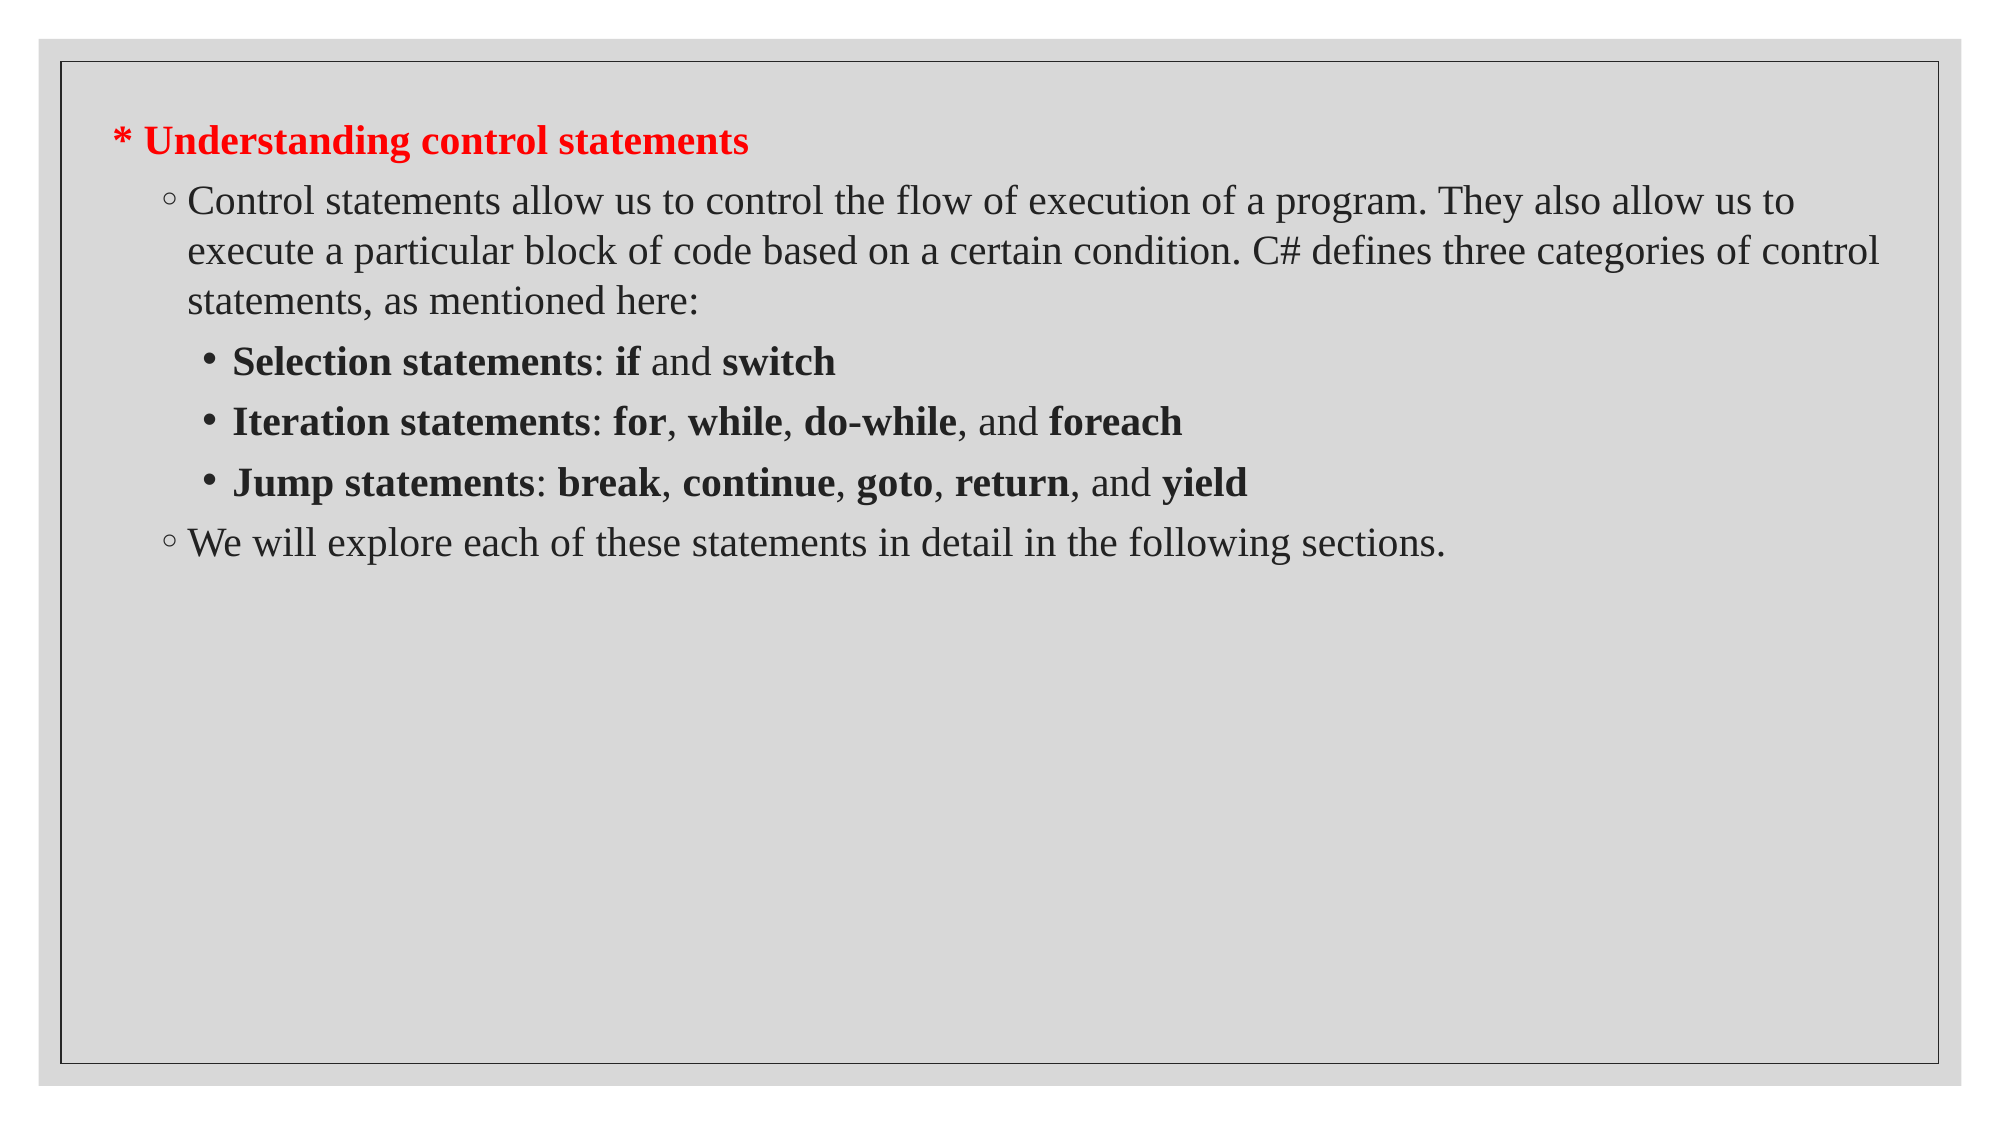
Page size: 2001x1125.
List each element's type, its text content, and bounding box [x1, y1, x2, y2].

list * Understanding control statements Control statements allow us to control the flow of execution of a program. They also allow us to execute a particular block of code based on a certain condition. C# defines three categories of control statements, as mentioned here: Selection statements: if and switch Iteration statements: for, while, do-while, and foreach Jump statements: break, continue, goto, return, and yield We will explore each of these statements in detail in the following sections. [97, 99, 1898, 1027]
